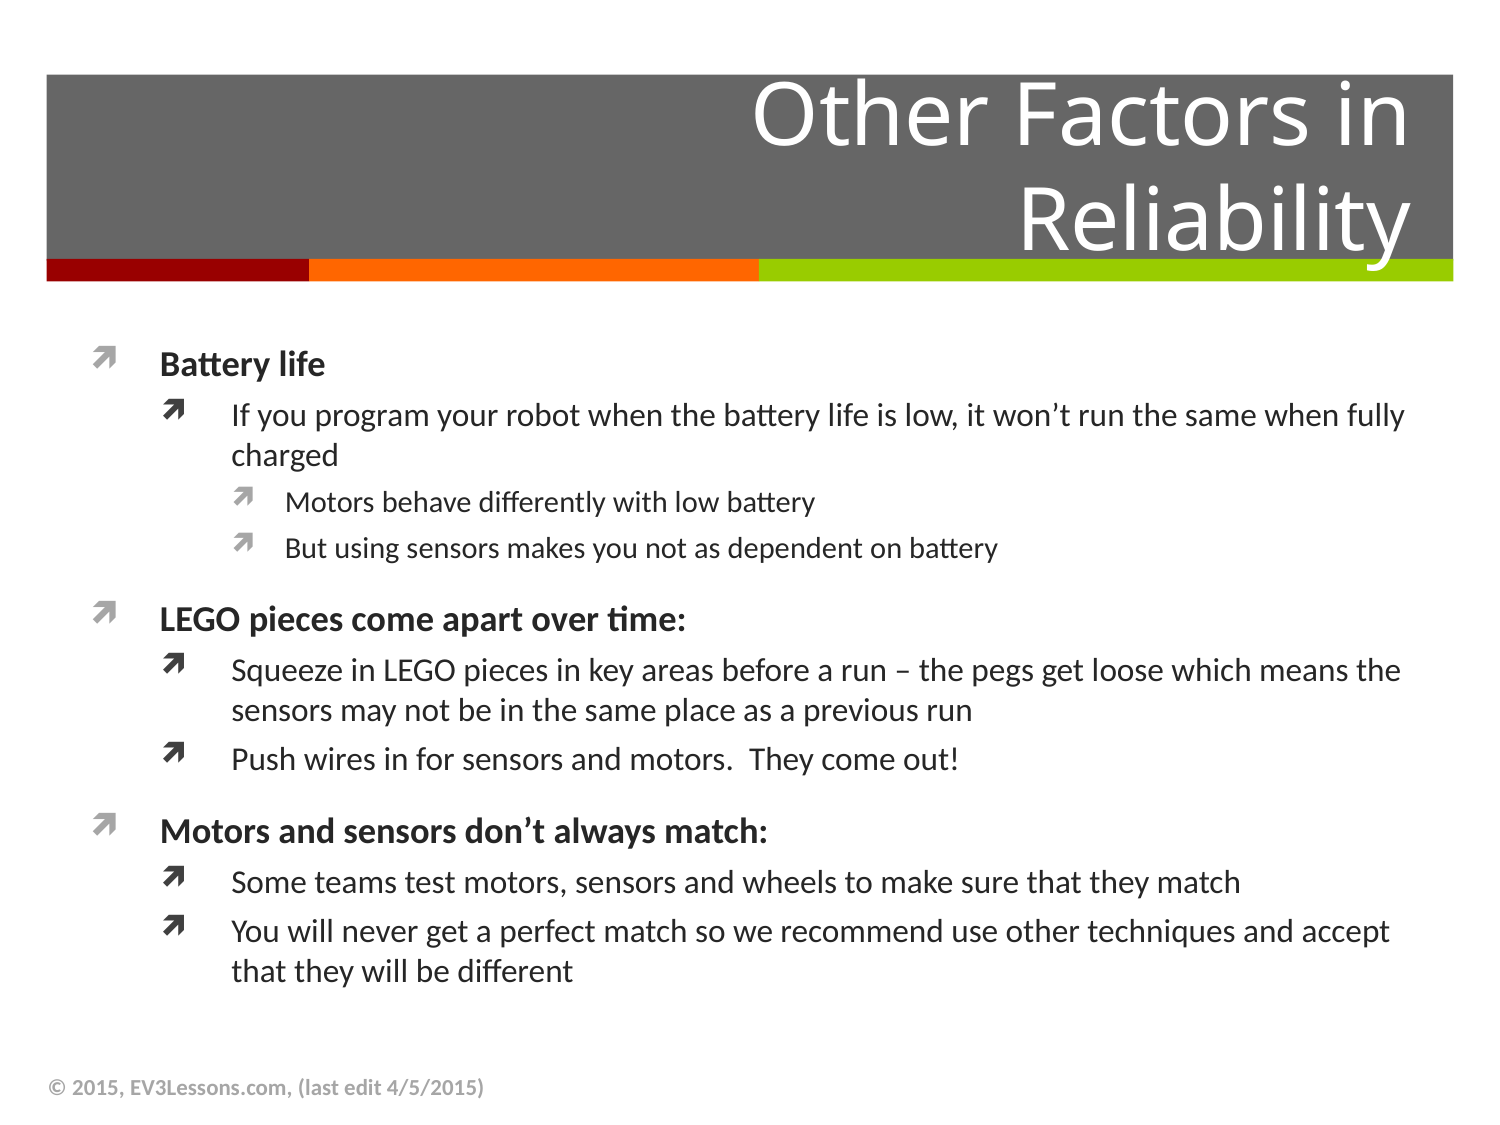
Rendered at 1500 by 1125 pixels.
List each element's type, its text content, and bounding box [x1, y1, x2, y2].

title Other Factors in Reliability [358, 99, 1427, 227]
list Battery life If you program your robot when the battery life is low, it won’t run the same when fully charged Motors behave differently with low battery But using sensors makes you not as dependent on battery LEGO pieces come apart over time: Squeeze in LEGO pieces in key areas before a run – the pegs get loose which means the sensors may not be in the same place as a previous run Push wires in for sensors and motors. They come out! Motors and sensors don’t always match: Some teams test motors, sensors and wheels to make sure that they match You will never get a perfect match so we recommend use other techniques and accept that they will be different [75, 332, 1452, 1005]
footer © 2015, EV3Lessons.com, (last edit 4/5/2015) [32, 1055, 1038, 1116]
